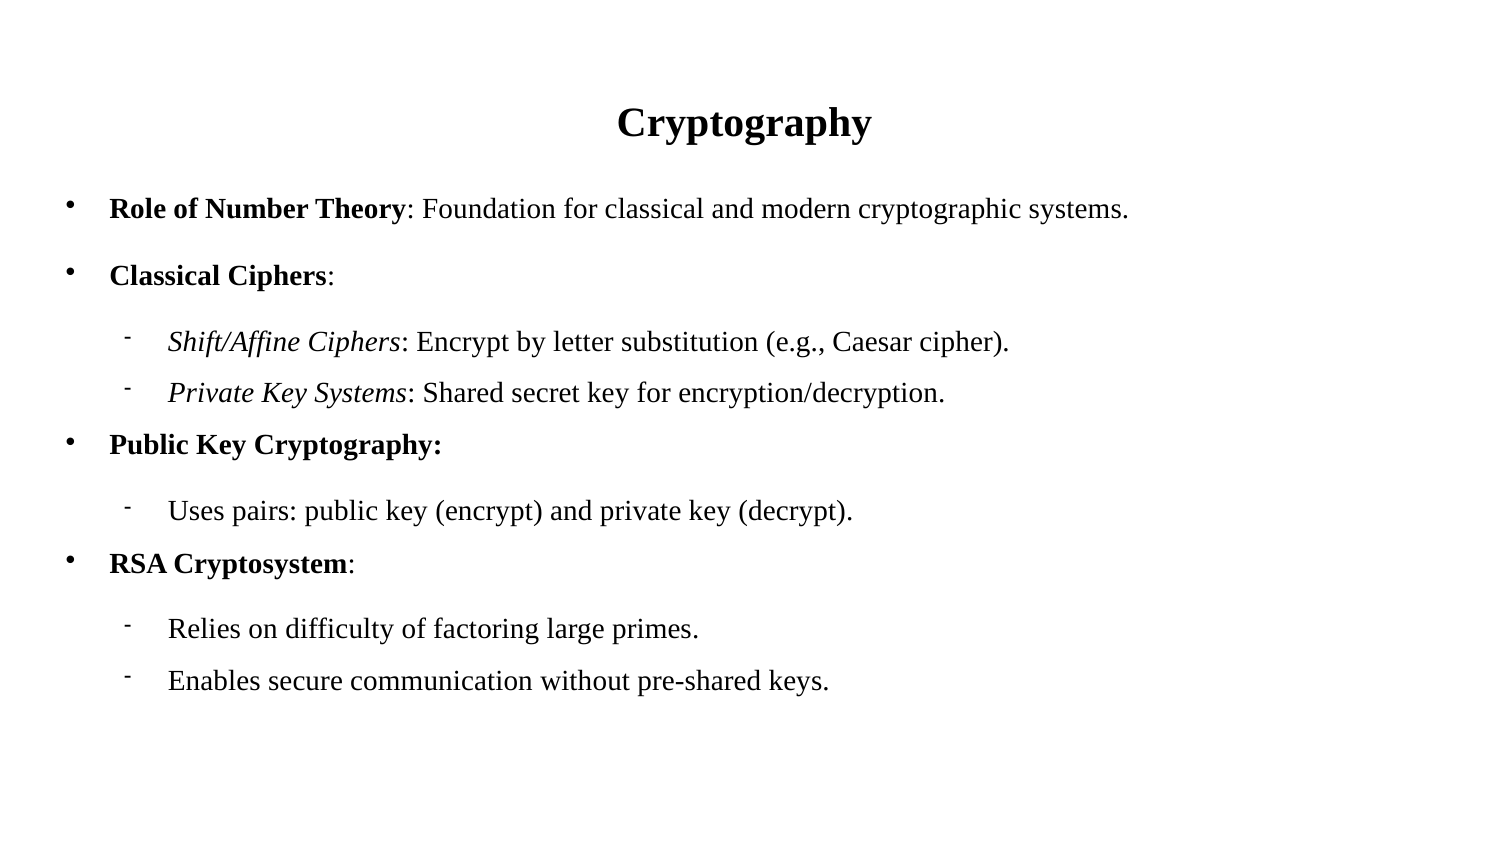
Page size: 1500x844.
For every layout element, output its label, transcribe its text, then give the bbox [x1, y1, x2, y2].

list Role of Number Theory: Foundation for classical and modern cryptographic systems. Classical Ciphers: Shift/Affine Ciphers: Encrypt by letter substitution (e.g., Caesar cipher). Private Key Systems: Shared secret key for encryption/decryption. Public Key Cryptography: Uses pairs: public key (encrypt) and private key (decrypt). RSA Cryptosystem: Relies on difficulty of factoring large primes. Enables secure communication without pre-shared keys. [51, 189, 1449, 750]
title Cryptography [51, 72, 1449, 167]
